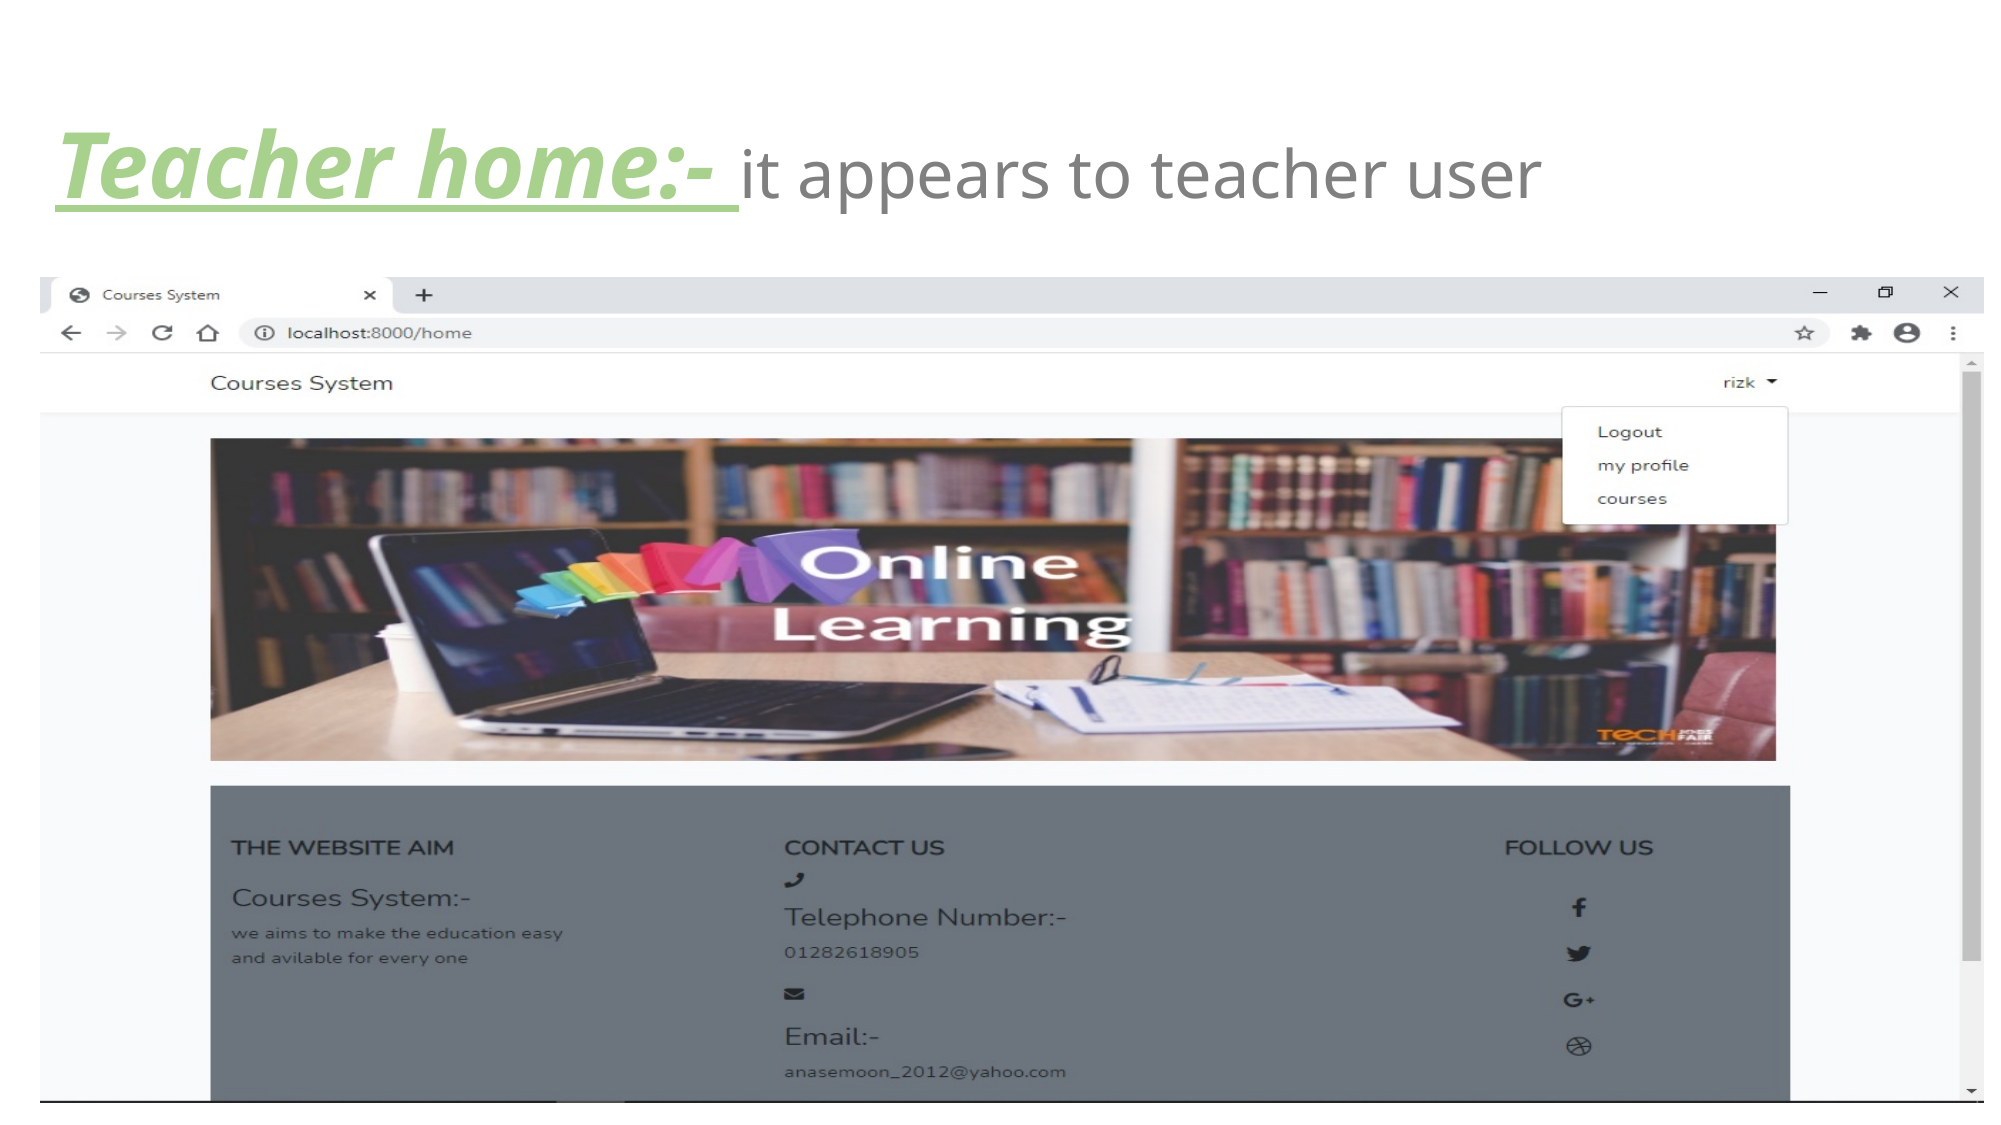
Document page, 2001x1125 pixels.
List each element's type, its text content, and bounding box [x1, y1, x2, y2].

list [40, 277, 1984, 1103]
title Teacher home:- it appears to teacher user [40, 59, 1984, 277]
